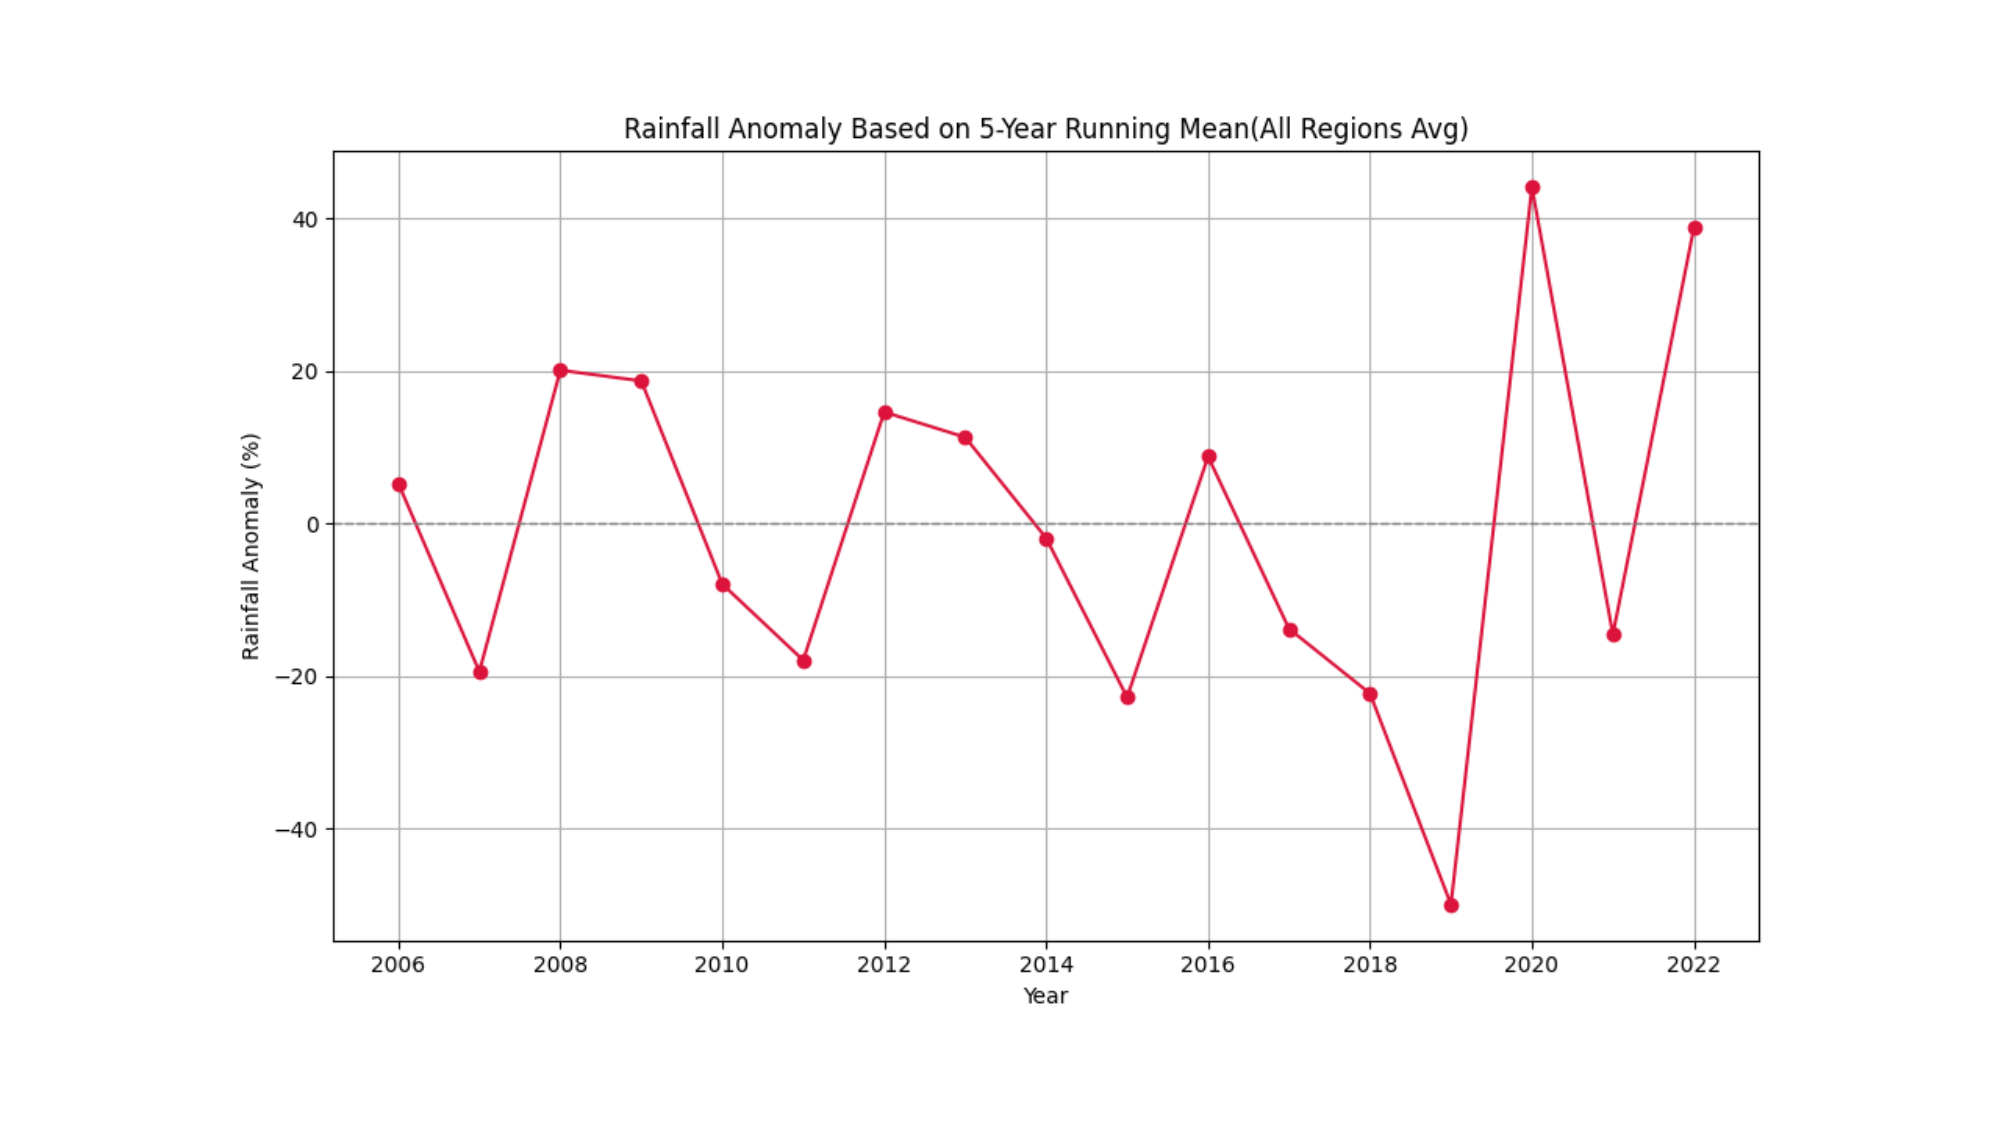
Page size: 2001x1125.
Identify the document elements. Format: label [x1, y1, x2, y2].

picture [227, 101, 1773, 1024]
